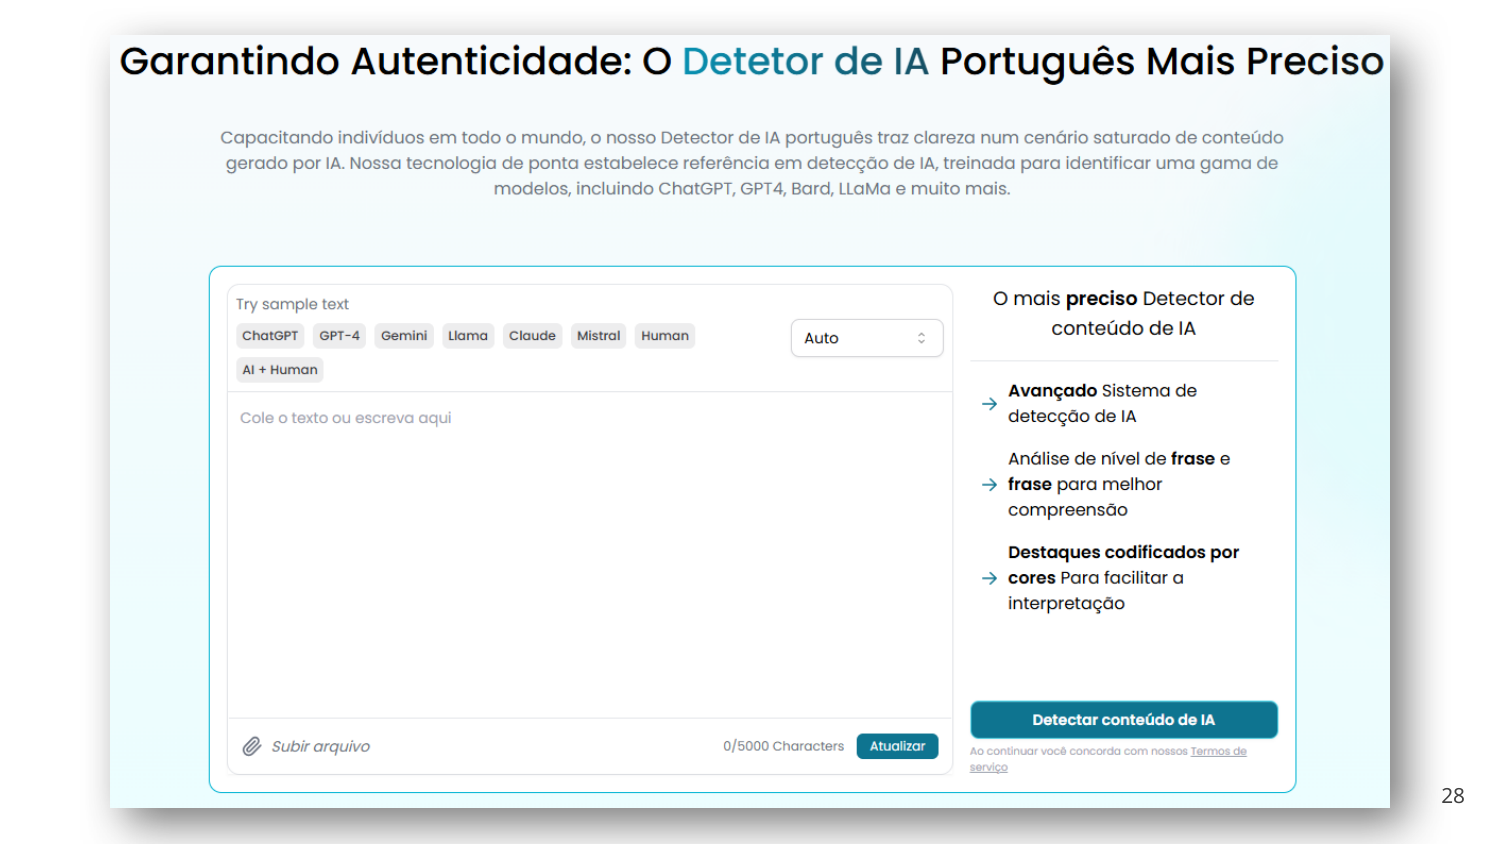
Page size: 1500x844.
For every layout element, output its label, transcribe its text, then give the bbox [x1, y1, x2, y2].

slide_number 28 [1429, 764, 1480, 830]
picture [109, 35, 1391, 809]
